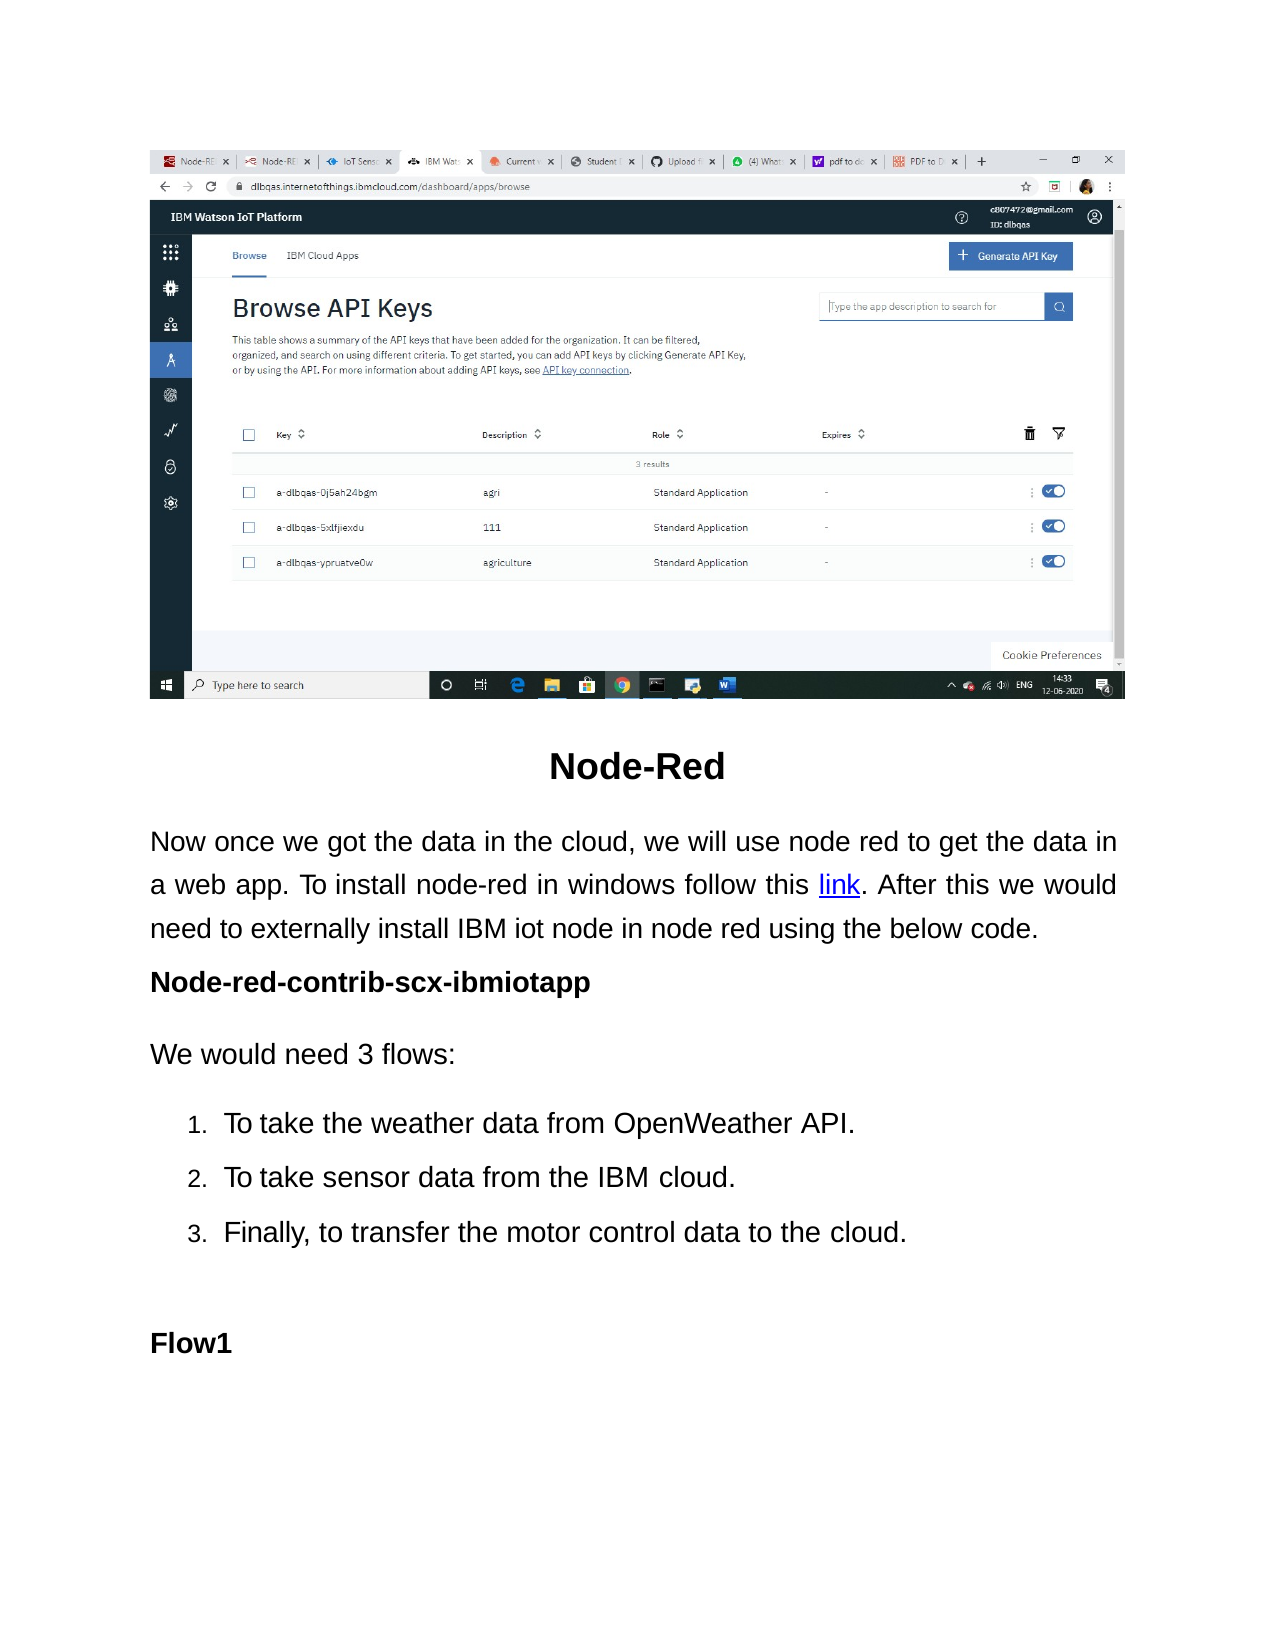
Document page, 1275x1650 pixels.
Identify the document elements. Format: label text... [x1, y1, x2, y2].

text_box Node-Red Now once we got the data in the cloud, we will use node red to get the data in a web app. To install node-red in windows follow this link. After this we would need to externally install IBM iot node in node red using the below code. Node-red-contrib-scx-ibmiotapp We would need 3 flows: To take the weather data from OpenWeather API. To take sensor data from the IBM cloud. Finally, to transfer the motor control data to the cloud. Flow1 [147, 740, 1128, 1359]
text_box [149, 150, 1125, 699]
